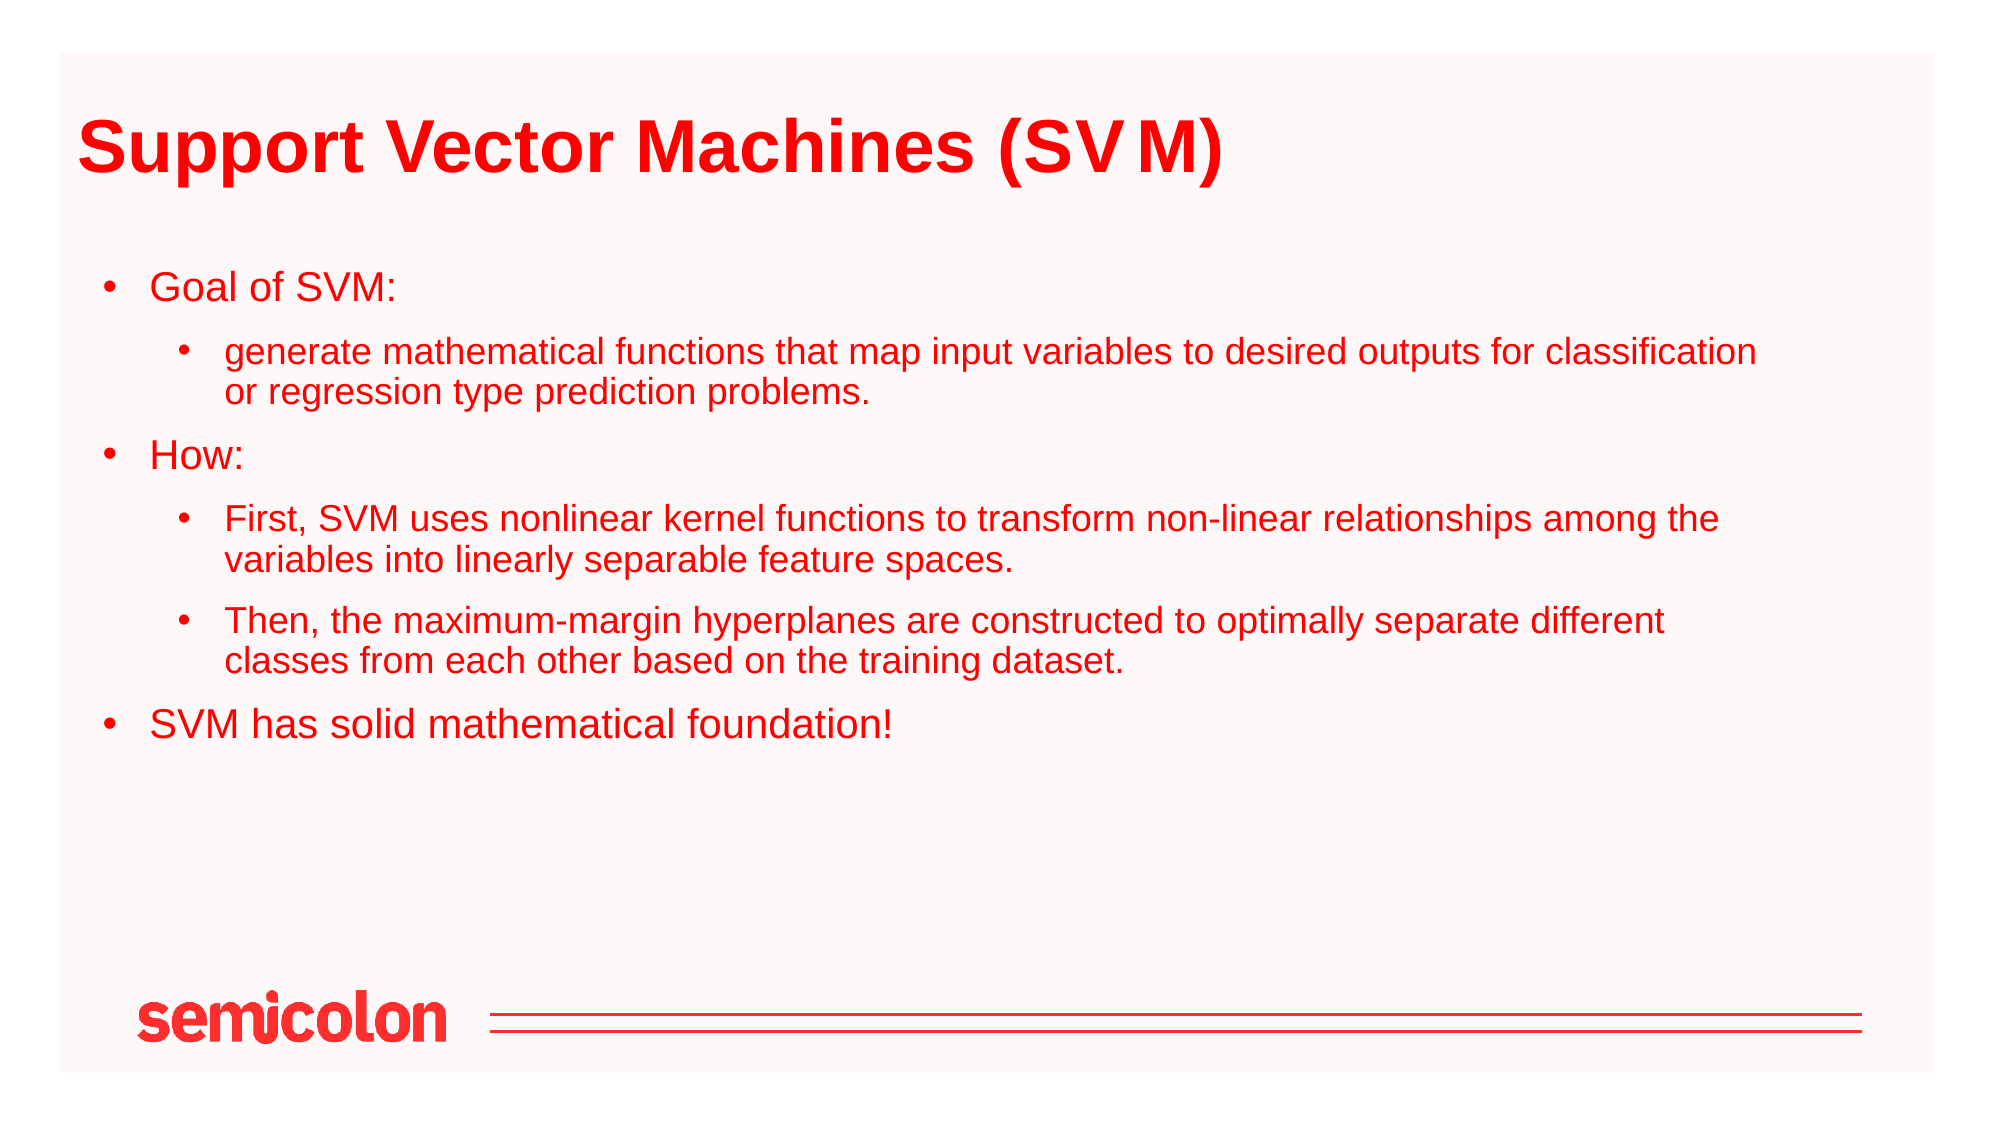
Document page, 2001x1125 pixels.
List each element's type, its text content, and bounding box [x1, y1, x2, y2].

picture [137, 990, 446, 1044]
title Support Vector Machines (S V M) [62, 46, 1788, 250]
list Goal of SVM: generate mathematical functions that map input variables to desired outputs for classification or regression type prediction problems. How: First, SVM uses nonlinear kernel functions to transform non-linear relationships among the variables into linearly separable feature spaces. Then, the maximum-margin hyperplanes are constructed to optimally separate different classes from each other based on the training dataset. SVM has solid mathematical foundation! [87, 258, 1813, 912]
